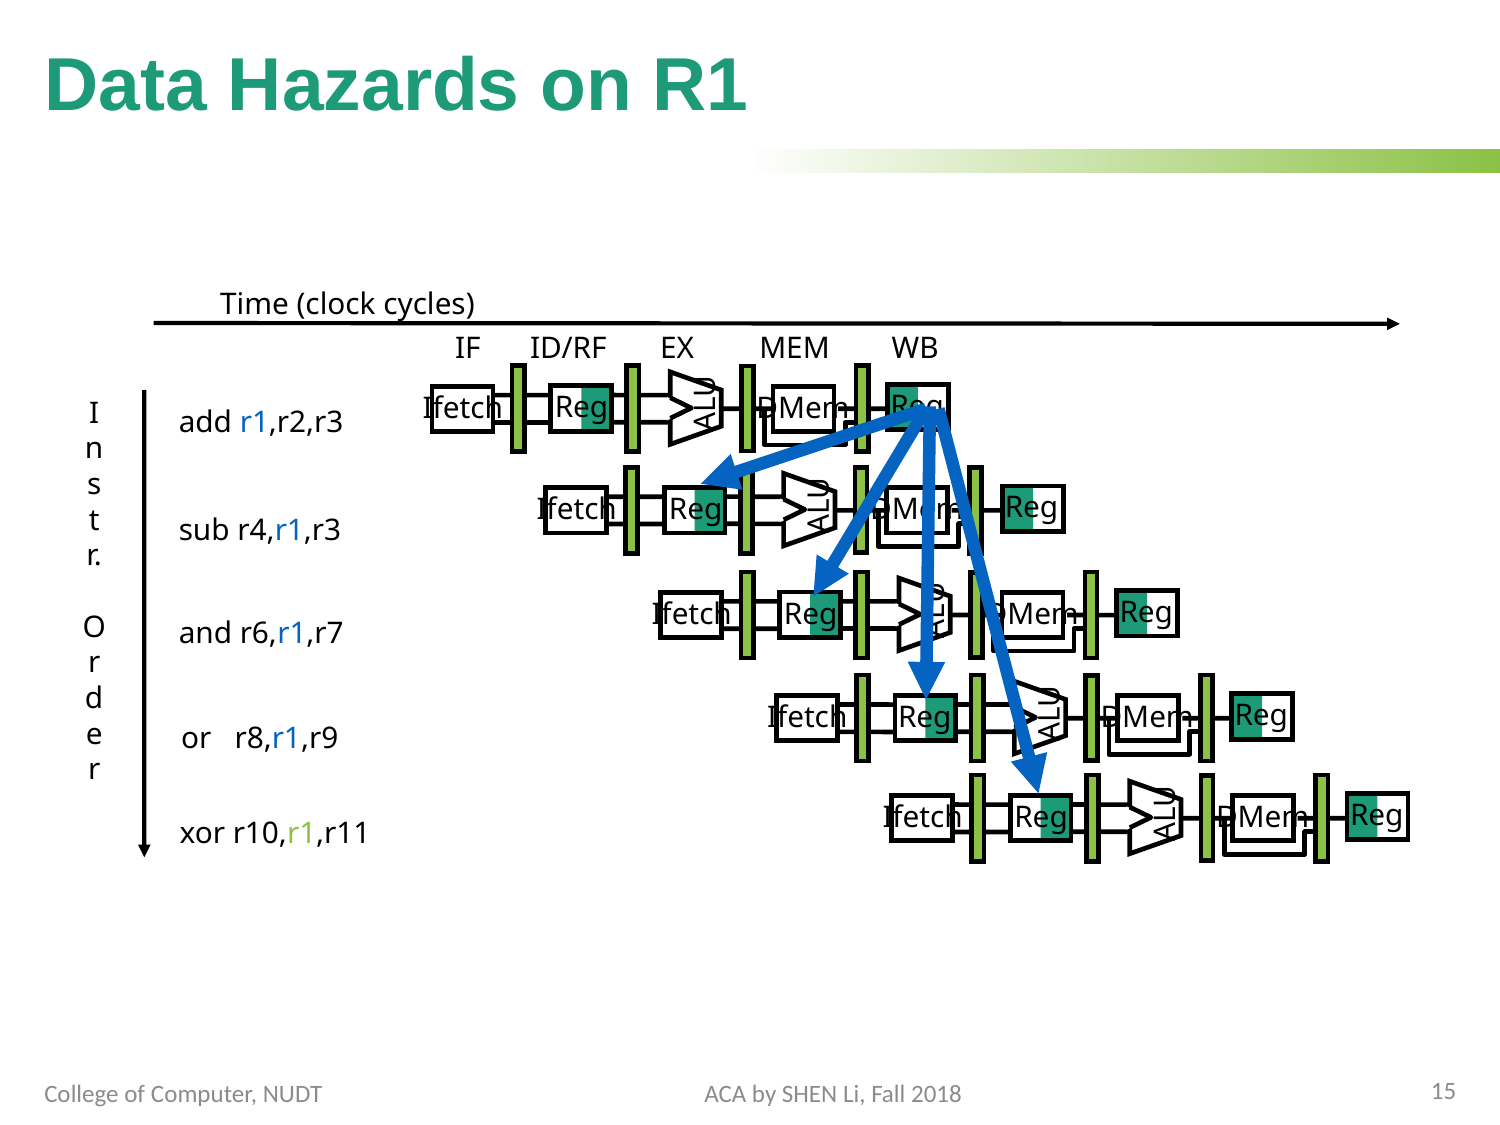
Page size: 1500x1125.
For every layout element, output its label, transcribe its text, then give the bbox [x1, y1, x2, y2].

footer ACA by SHEN Li, Fall 2018 [491, 1062, 1176, 1123]
slide_number College of Computer, NUDT [29, 1062, 367, 1123]
slide_number 15 [1317, 1059, 1472, 1120]
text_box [71, 279, 1418, 862]
title Data Hazards on R1 [29, 22, 1471, 150]
